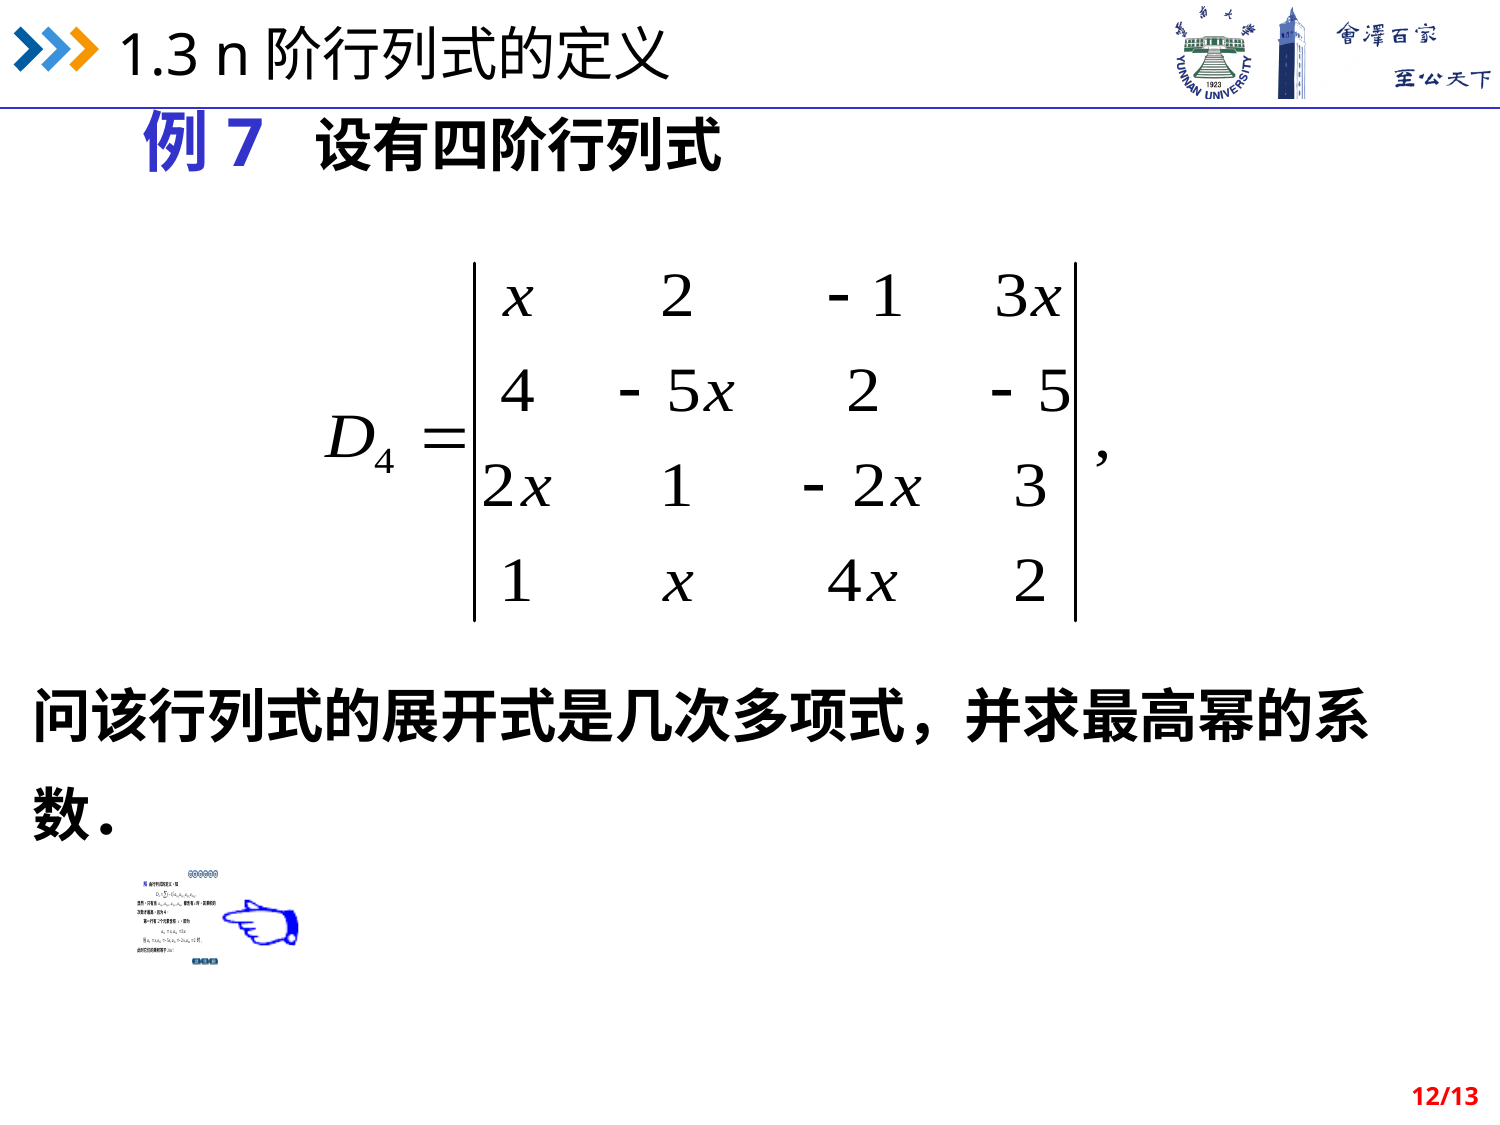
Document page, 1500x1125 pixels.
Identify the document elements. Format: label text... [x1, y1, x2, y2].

text_box 例7 设有四阶行列式 [128, 92, 1016, 188]
picture [1175, 6, 1256, 99]
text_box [312, 252, 1125, 632]
picture [1272, 6, 1496, 99]
text_box 问该行列式的展开式是几次多项式，并求最高幂的系 数． [17, 672, 1500, 856]
picture [218, 895, 302, 955]
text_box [135, 869, 219, 965]
